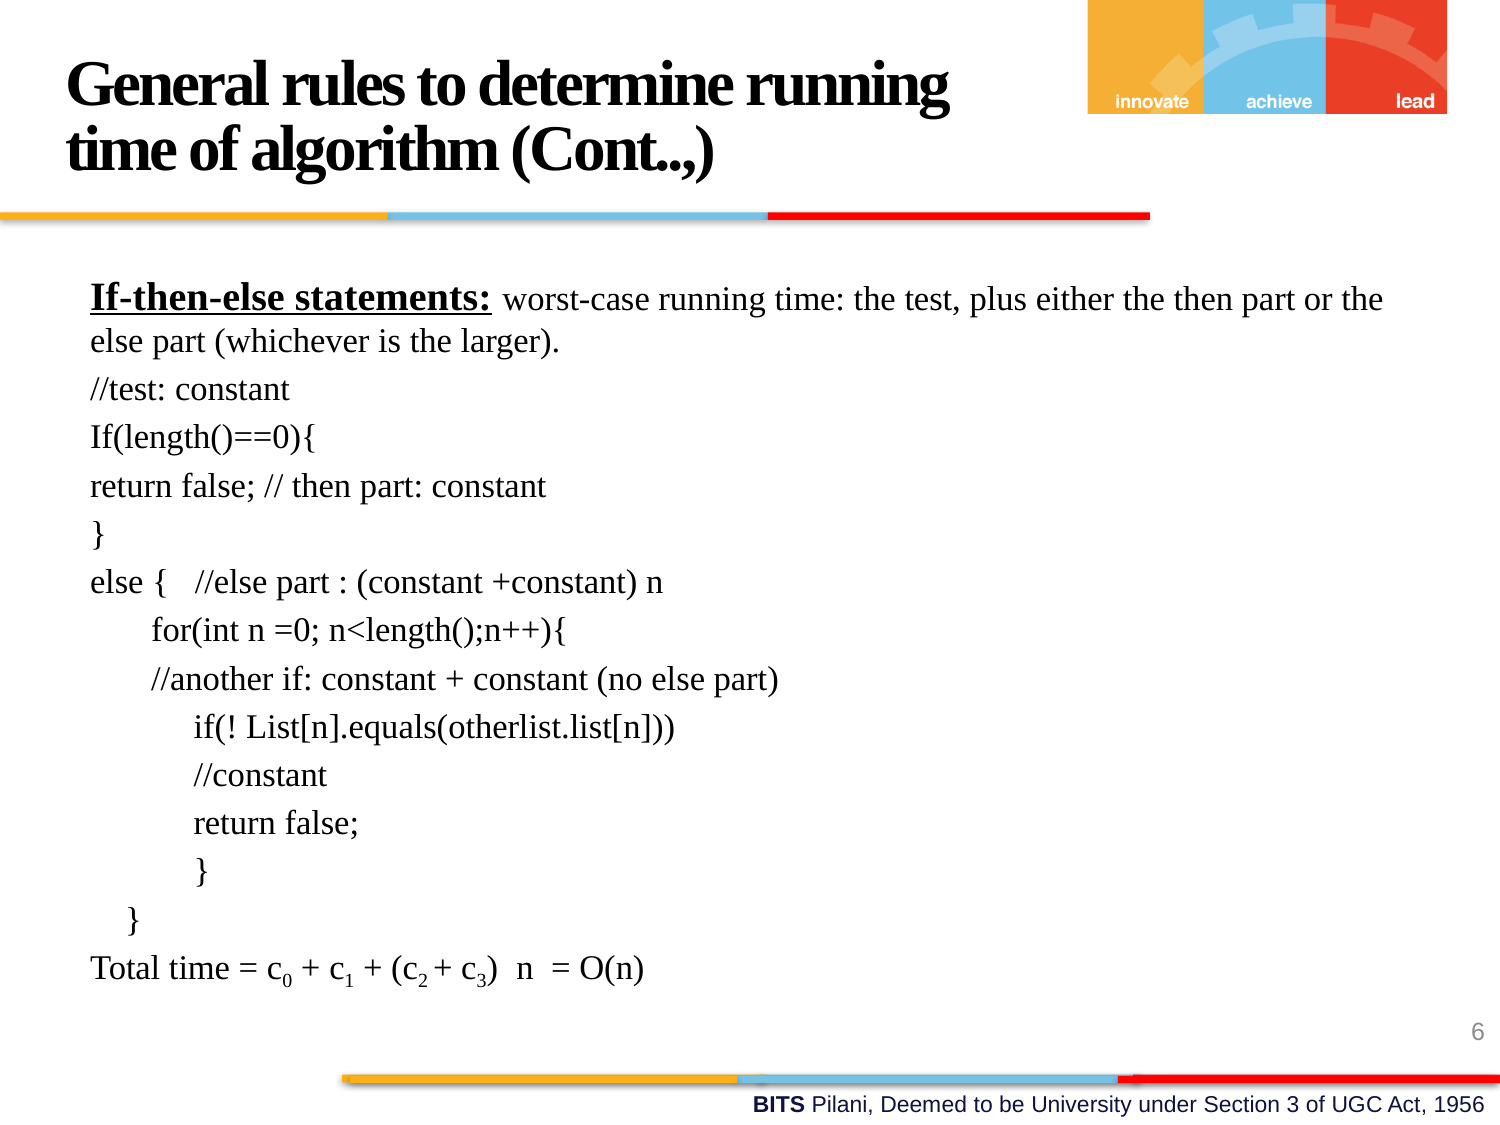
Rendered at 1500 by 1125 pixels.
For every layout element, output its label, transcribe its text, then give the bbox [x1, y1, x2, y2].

slide_number 6 [1149, 1000, 1500, 1061]
list General rules to determine running time of algorithm (Cont..,) [50, 24, 1088, 213]
picture [1087, 0, 1448, 114]
